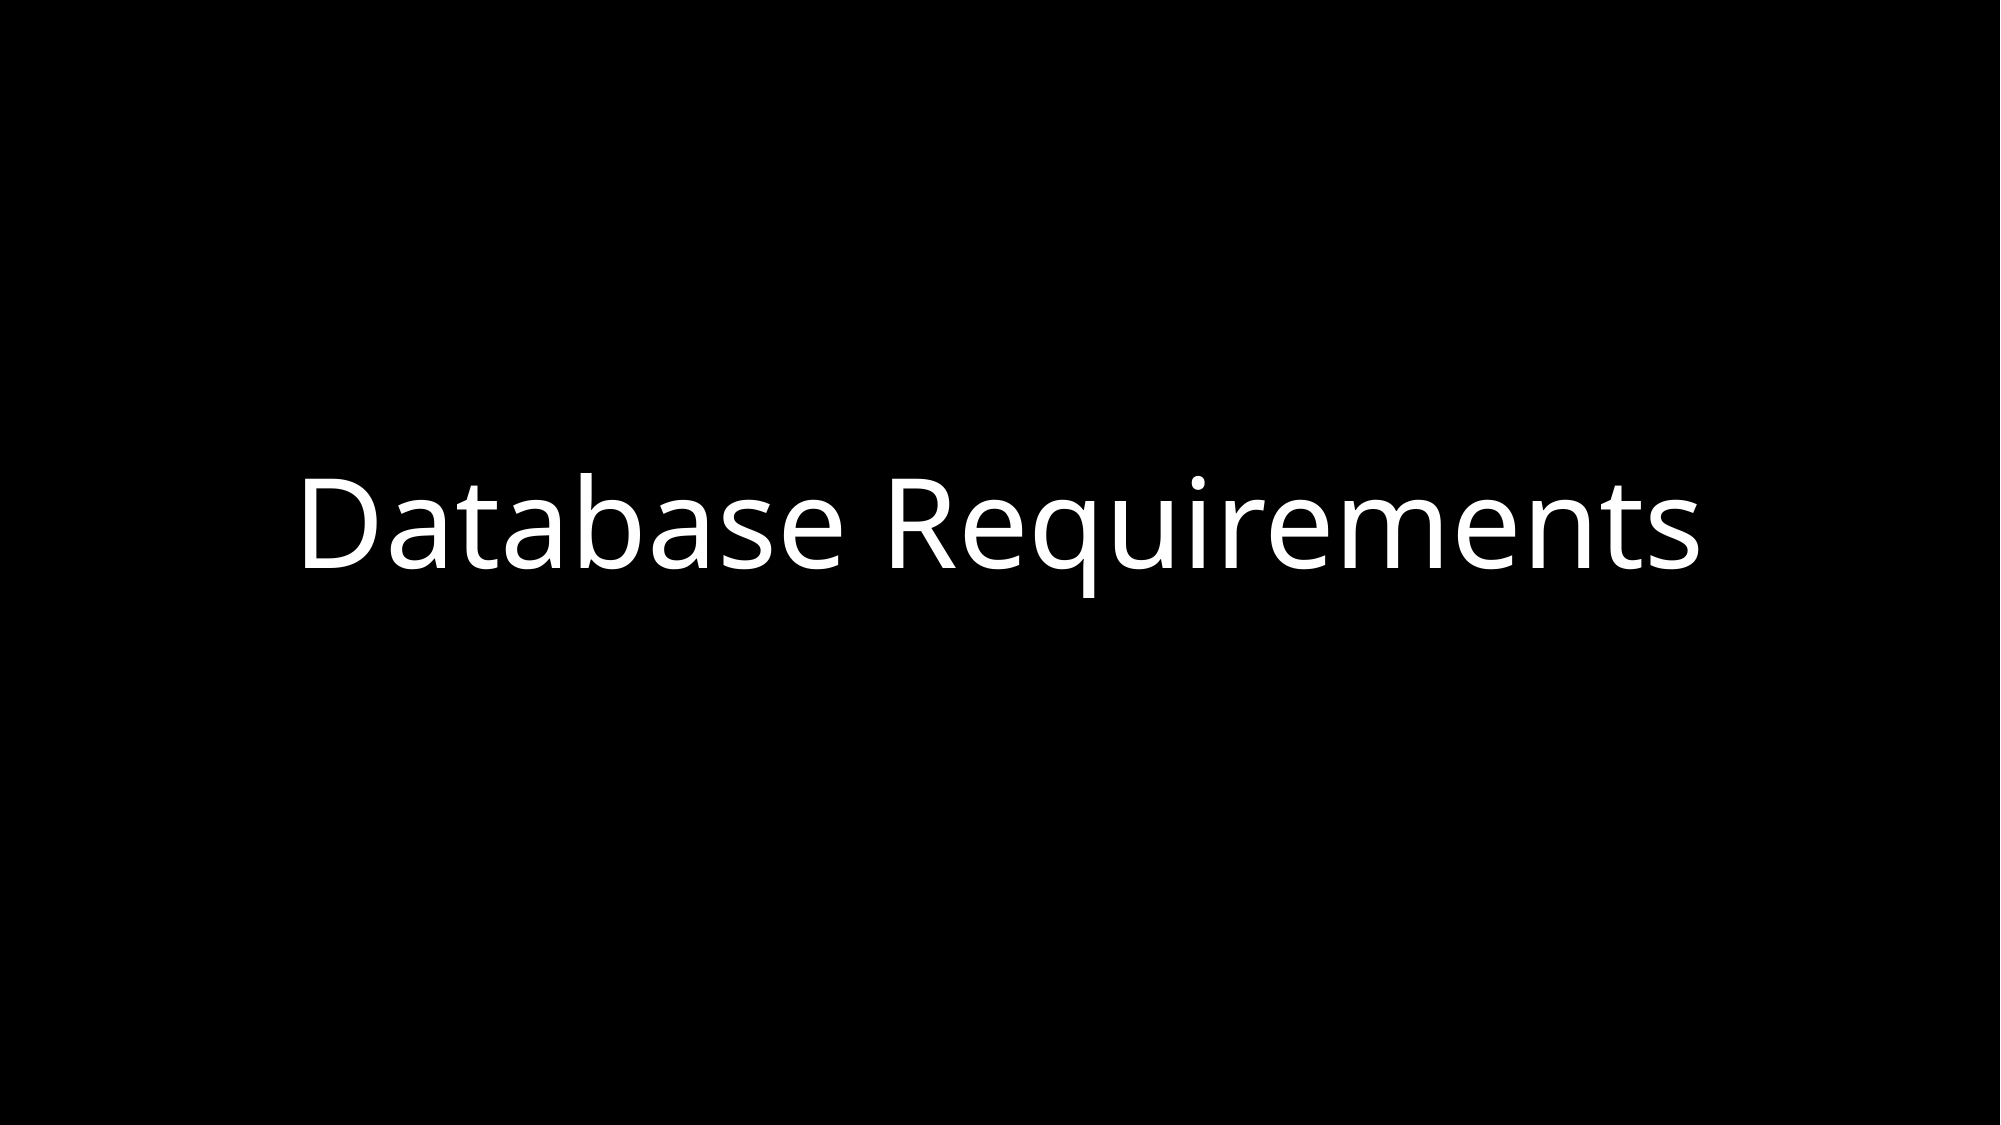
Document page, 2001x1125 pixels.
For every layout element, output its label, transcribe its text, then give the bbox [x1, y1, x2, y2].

text_box Database Requirements [137, 453, 1863, 672]
